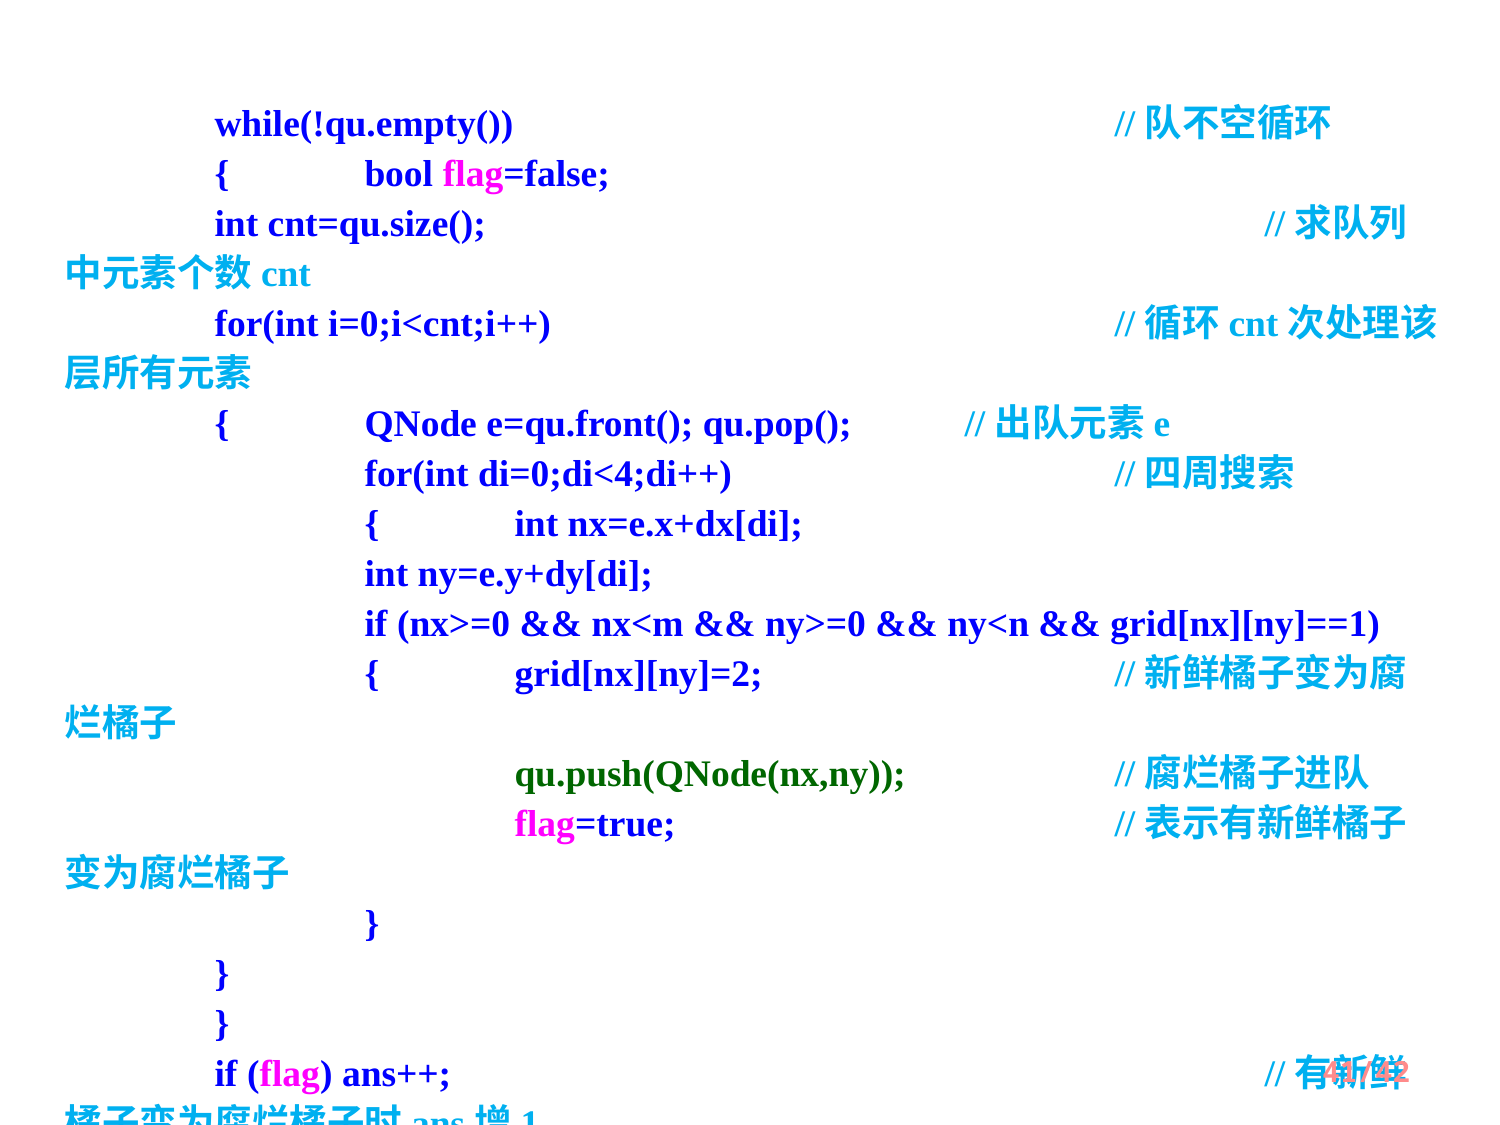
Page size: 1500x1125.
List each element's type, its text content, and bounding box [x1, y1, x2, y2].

text_box while(!qu.empty()) //队不空循环 { bool flag=false; int cnt=qu.size(); //求队列中元素个数cnt for(int i=0;i<cnt;i++) //循环cnt次处理该层所有元素 { QNode e=qu.front(); qu.pop(); //出队元素e for(int di=0;di<4;di++) //四周搜索 { int nx=e.x+dx[di]; int ny=e.y+dy[di]; if (nx>=0 && nx<m && ny>=0 && ny<n && grid[nx][ny]==1) { grid[nx][ny]=2; //新鲜橘子变为腐烂橘子 qu.push(QNode(nx,ny)); //腐烂橘子进队 flag=true; //表示有新鲜橘子变为腐烂橘子 } } } if (flag) ans++; //有新鲜橘子变为腐烂橘子时ans增1 } [33, 80, 1455, 1125]
slide_number 41/42 [1074, 1042, 1425, 1103]
